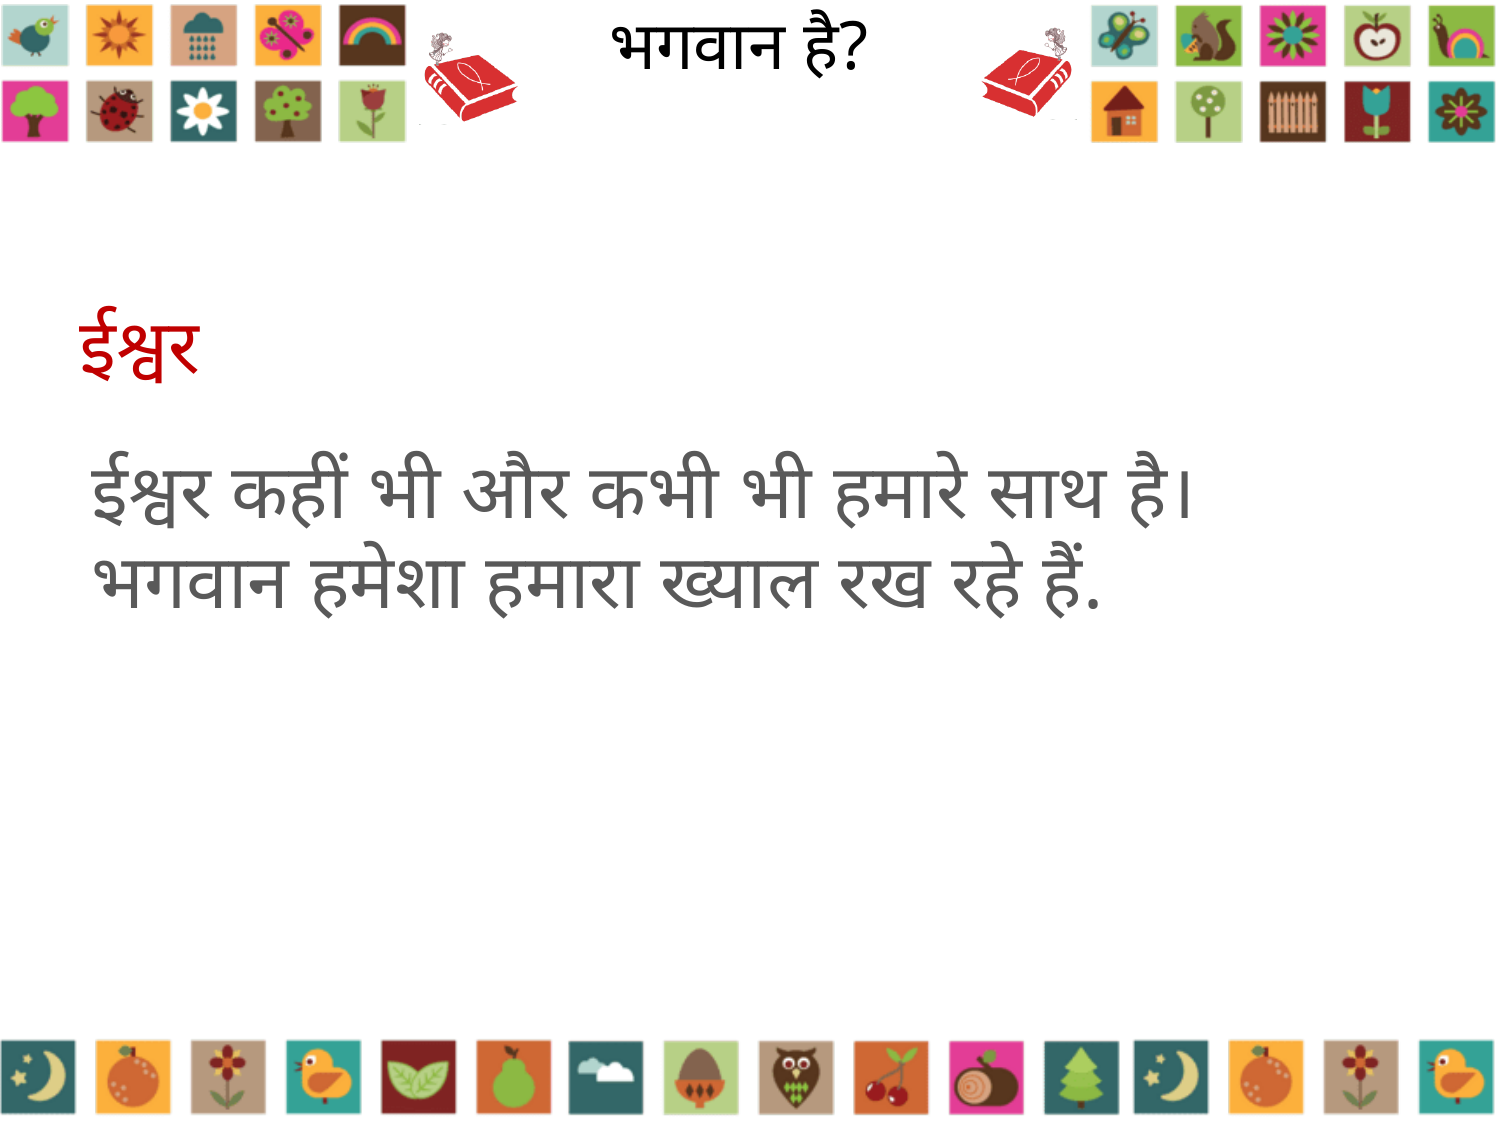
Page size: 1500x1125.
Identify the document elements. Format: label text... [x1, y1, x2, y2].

text_box भगवान है? [414, 0, 1080, 91]
picture [950, 3, 1500, 150]
picture [0, 3, 550, 150]
text_box ईश्वर कहीं भी और कभी भी हमारे साथ है। भगवान हमेशा हमारा ख्याल रख रहे हैं. [76, 436, 1424, 632]
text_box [0, 1028, 1500, 1118]
text_box ईश्वर [64, 290, 1412, 396]
